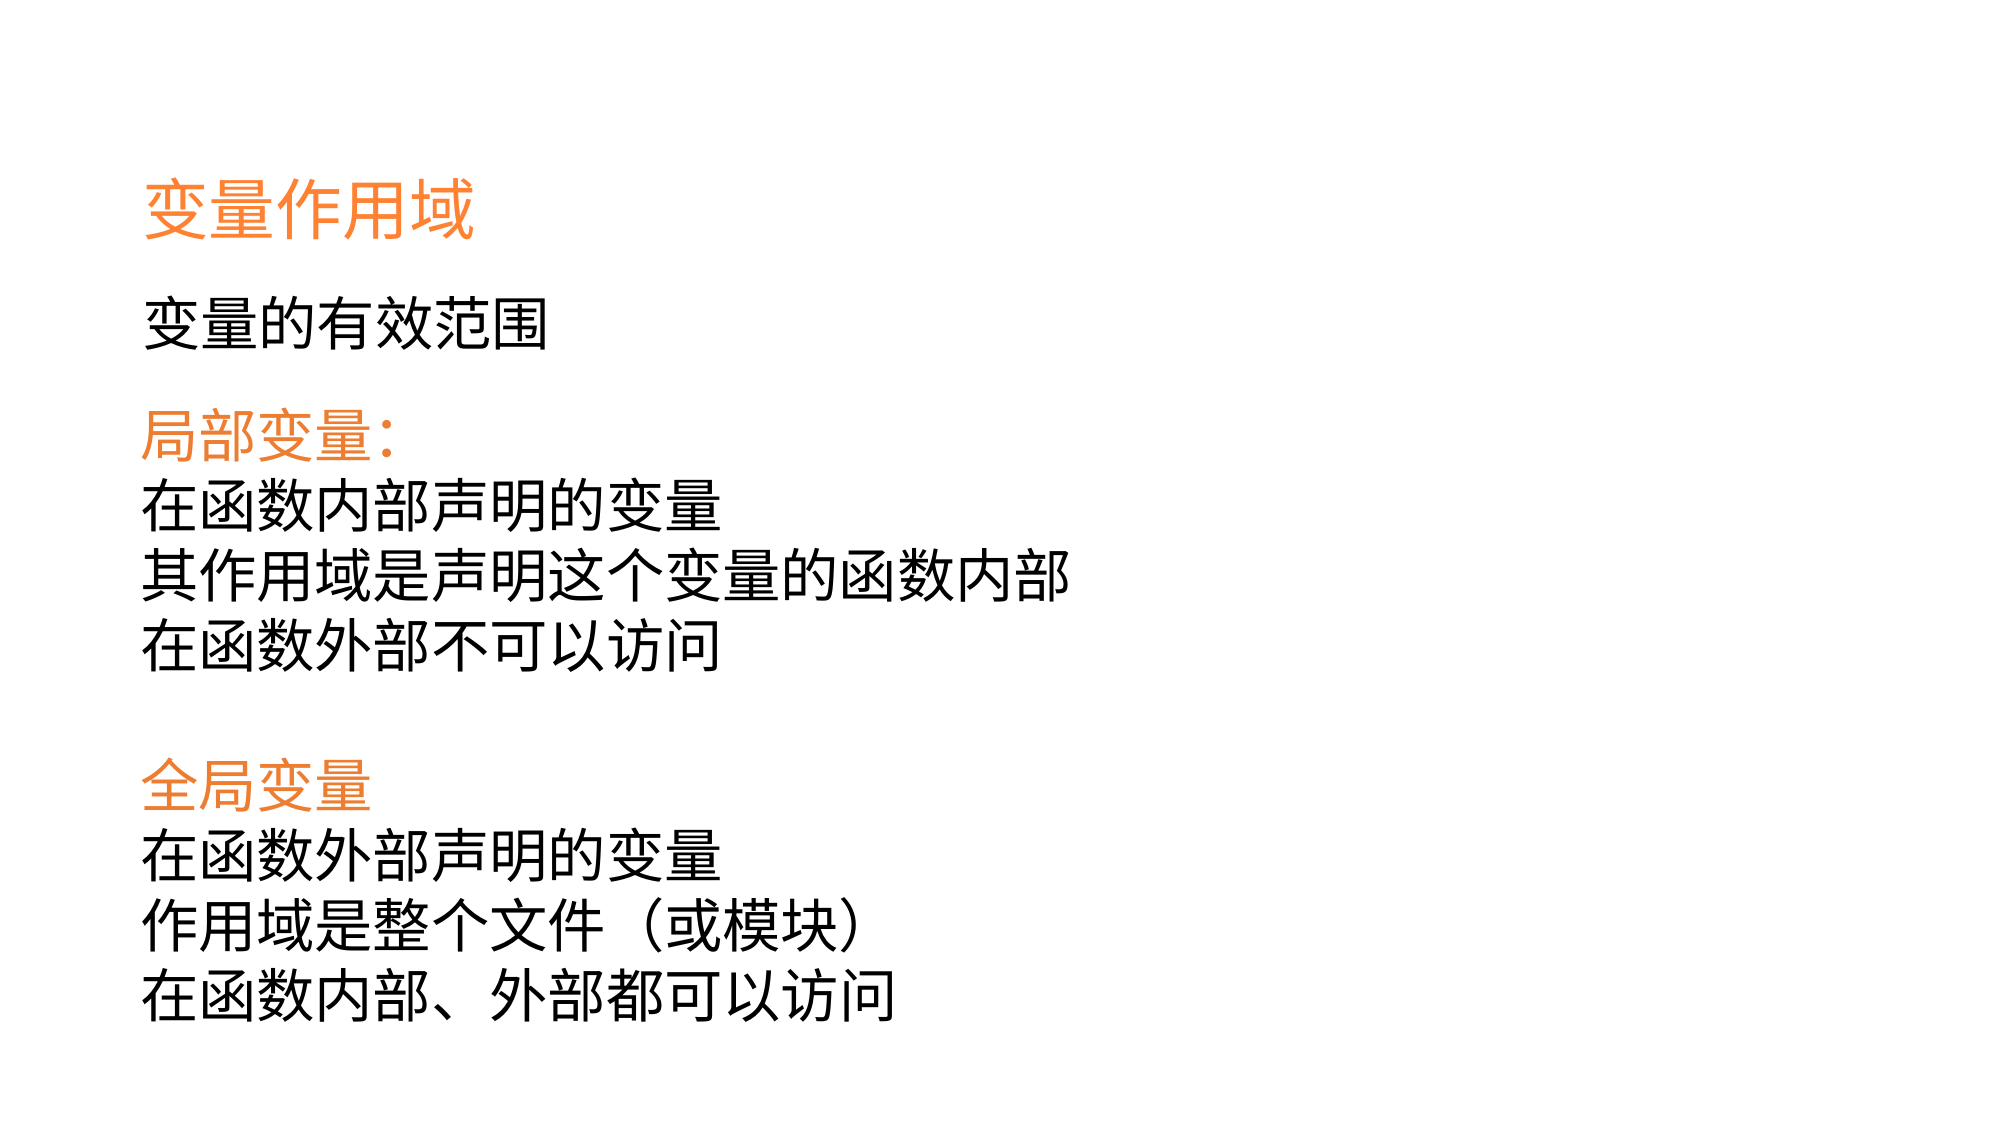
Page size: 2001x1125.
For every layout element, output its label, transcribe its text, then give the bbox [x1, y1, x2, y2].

text_box 变量作用域 [127, 160, 491, 256]
text_box 变量的有效范围 [127, 279, 566, 365]
text_box 局部变量： 在函数内部声明的变量 其作用域是声明这个变量的函数内部 在函数外部不可以访问 全局变量 在函数外部声明的变量 作用域是整个文件（或模块） 在函数内部、外部都可以访问 [125, 391, 1201, 1037]
